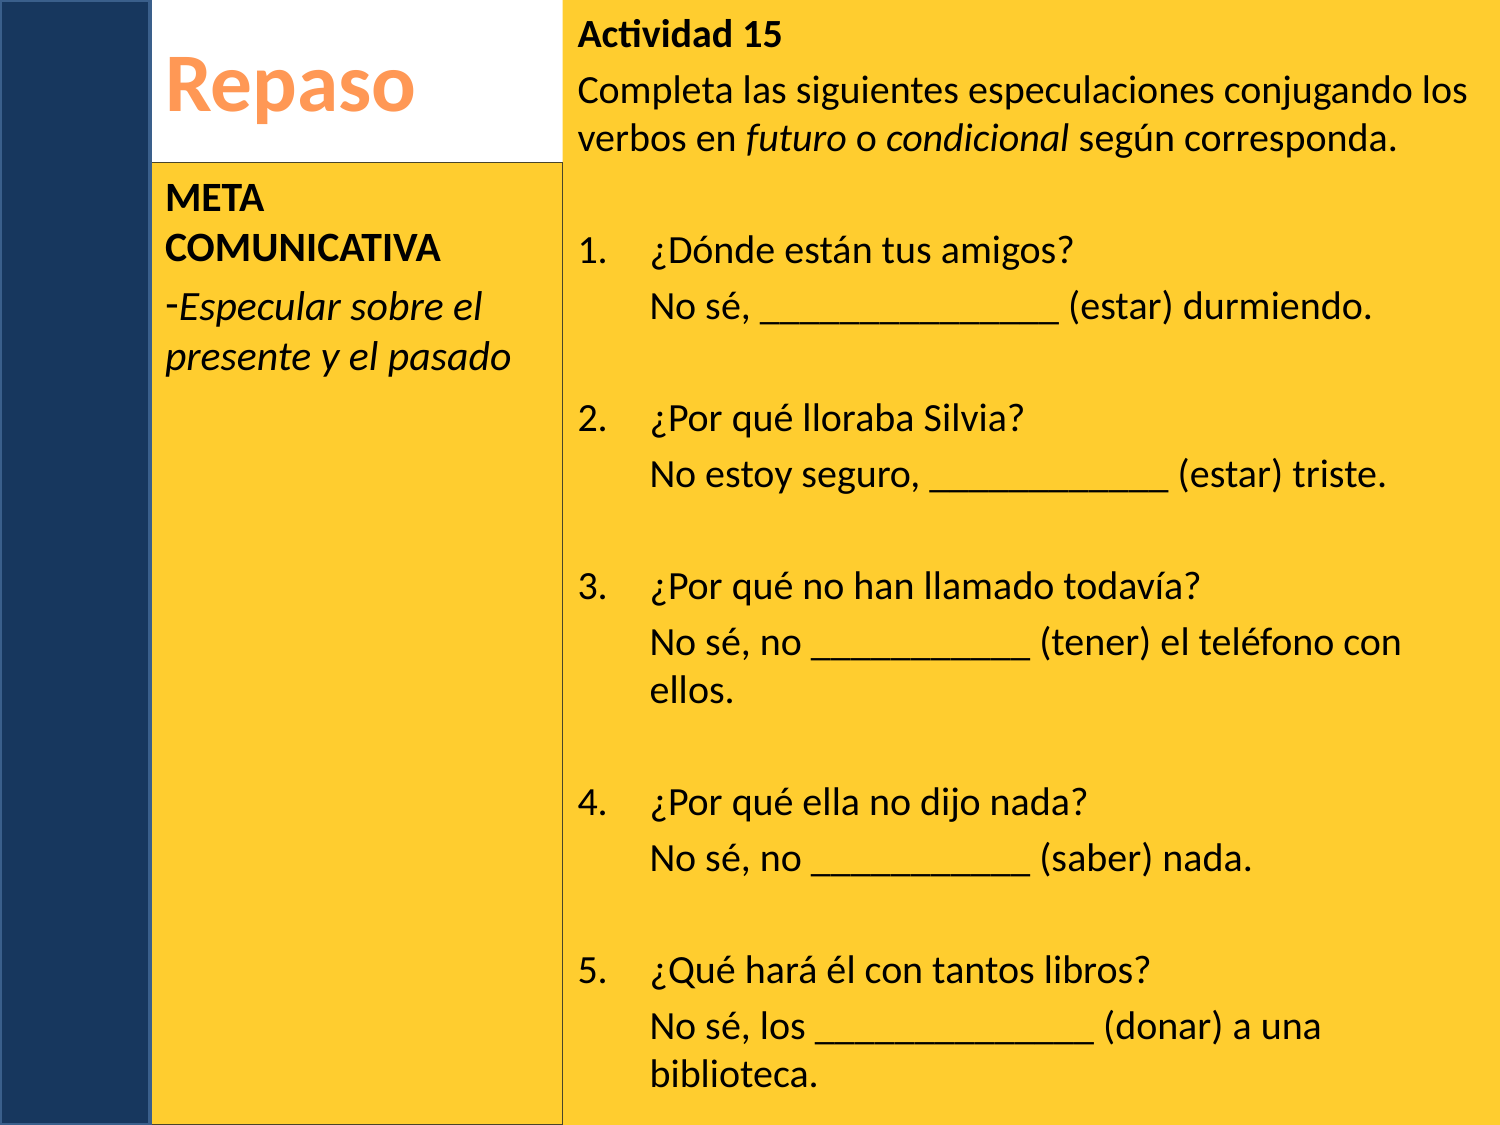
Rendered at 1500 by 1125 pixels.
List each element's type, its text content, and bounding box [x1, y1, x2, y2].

text_box [0, 0, 152, 1125]
list Actividad 15 Completa las siguientes especulaciones conjugando los verbos en futuro o condicional según corresponda. ¿Dónde están tus amigos? No sé, _______________ (estar) durmiendo. ¿Por qué lloraba Silvia? No estoy seguro, ____________ (estar) triste. ¿Por qué no han llamado todavía? No sé, no ___________ (tener) el teléfono con ellos. ¿Por qué ella no dijo nada? No sé, no ___________ (saber) nada. ¿Qué hará él con tantos libros? No sé, los ______________ (donar) a una biblioteca. [562, 0, 1500, 1125]
title Repaso [152, 0, 562, 162]
list Meta comunicativa Especular sobre el presente y el pasado [152, 162, 563, 1125]
